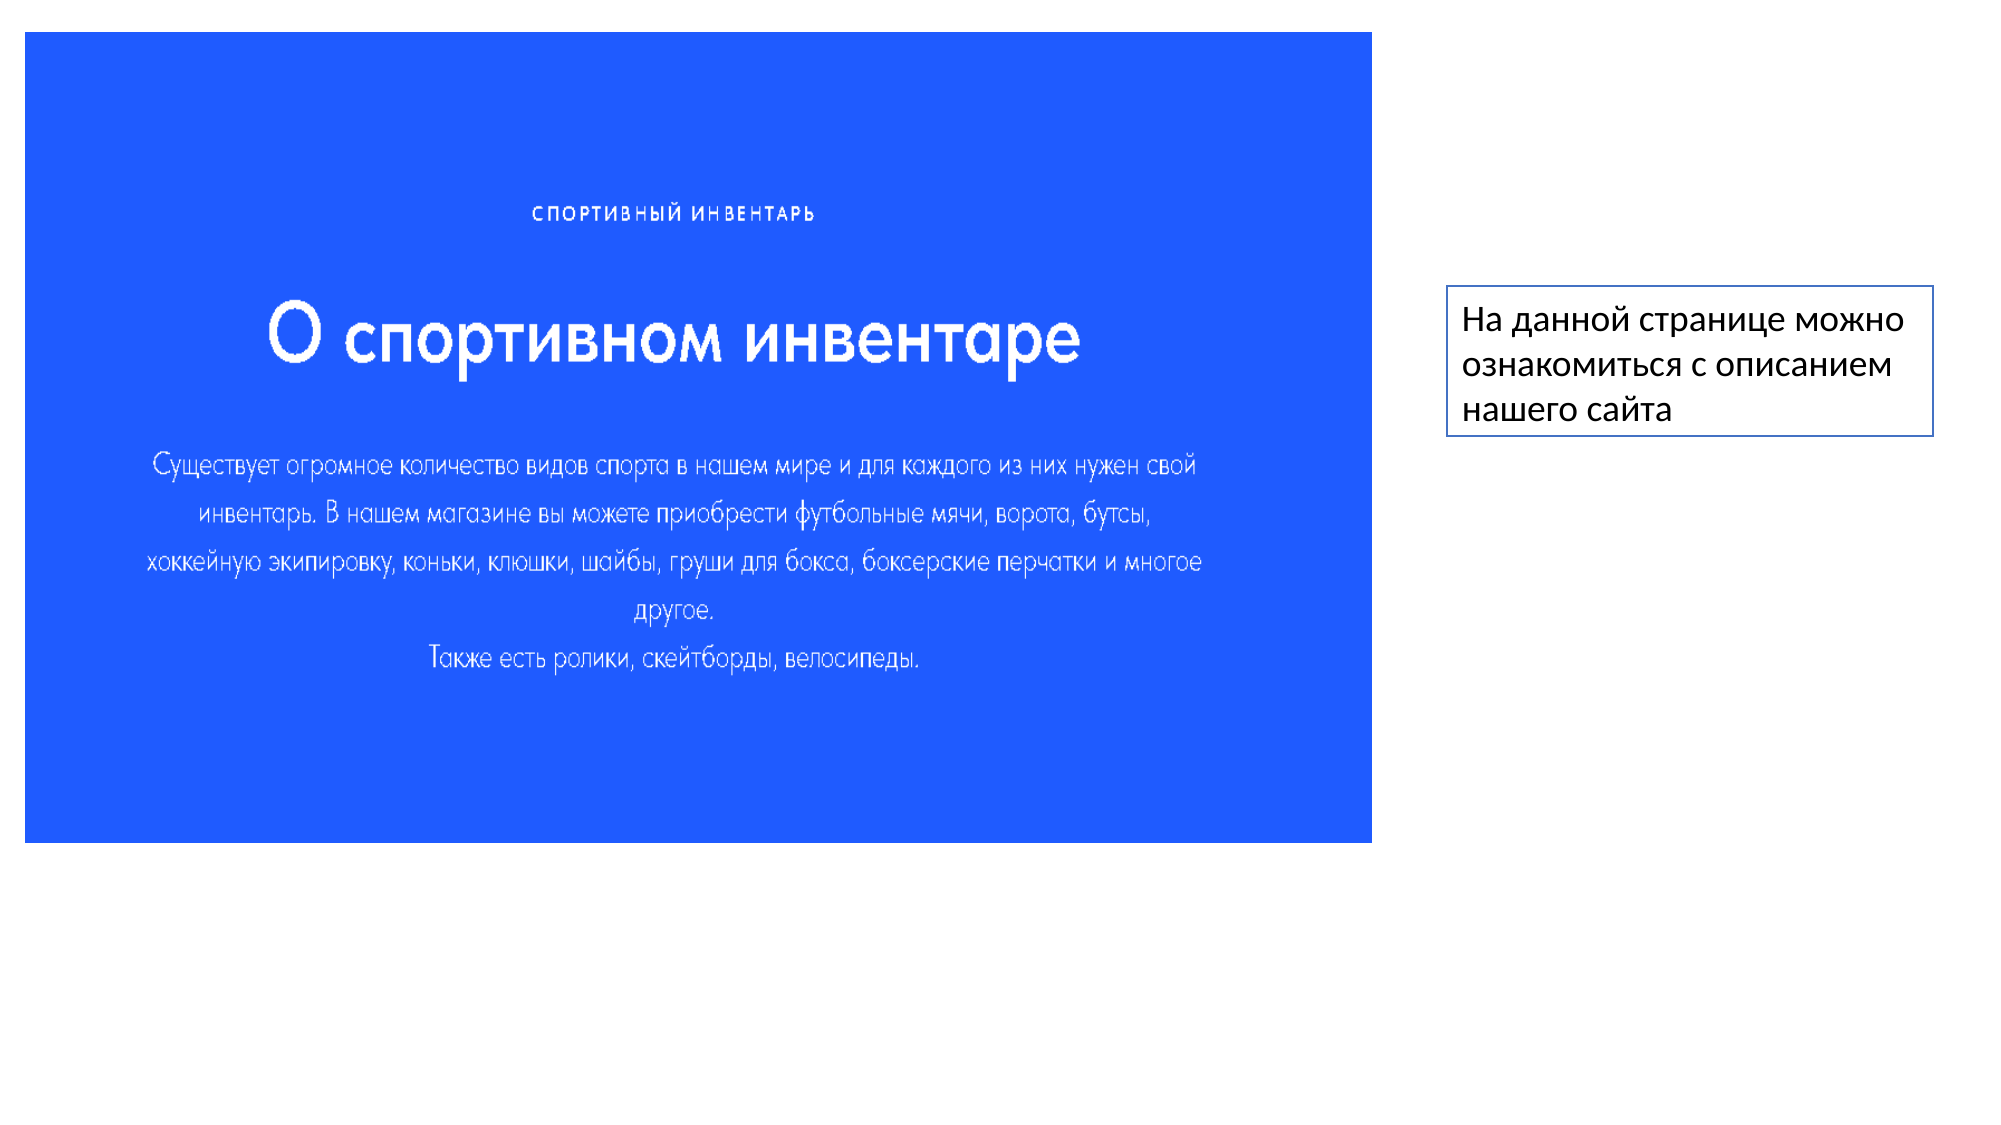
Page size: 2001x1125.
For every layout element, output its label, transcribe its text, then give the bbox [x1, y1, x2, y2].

picture [25, 32, 1372, 843]
text_box На данной странице можно ознакомиться с описанием нашего сайта [1446, 285, 1934, 437]
